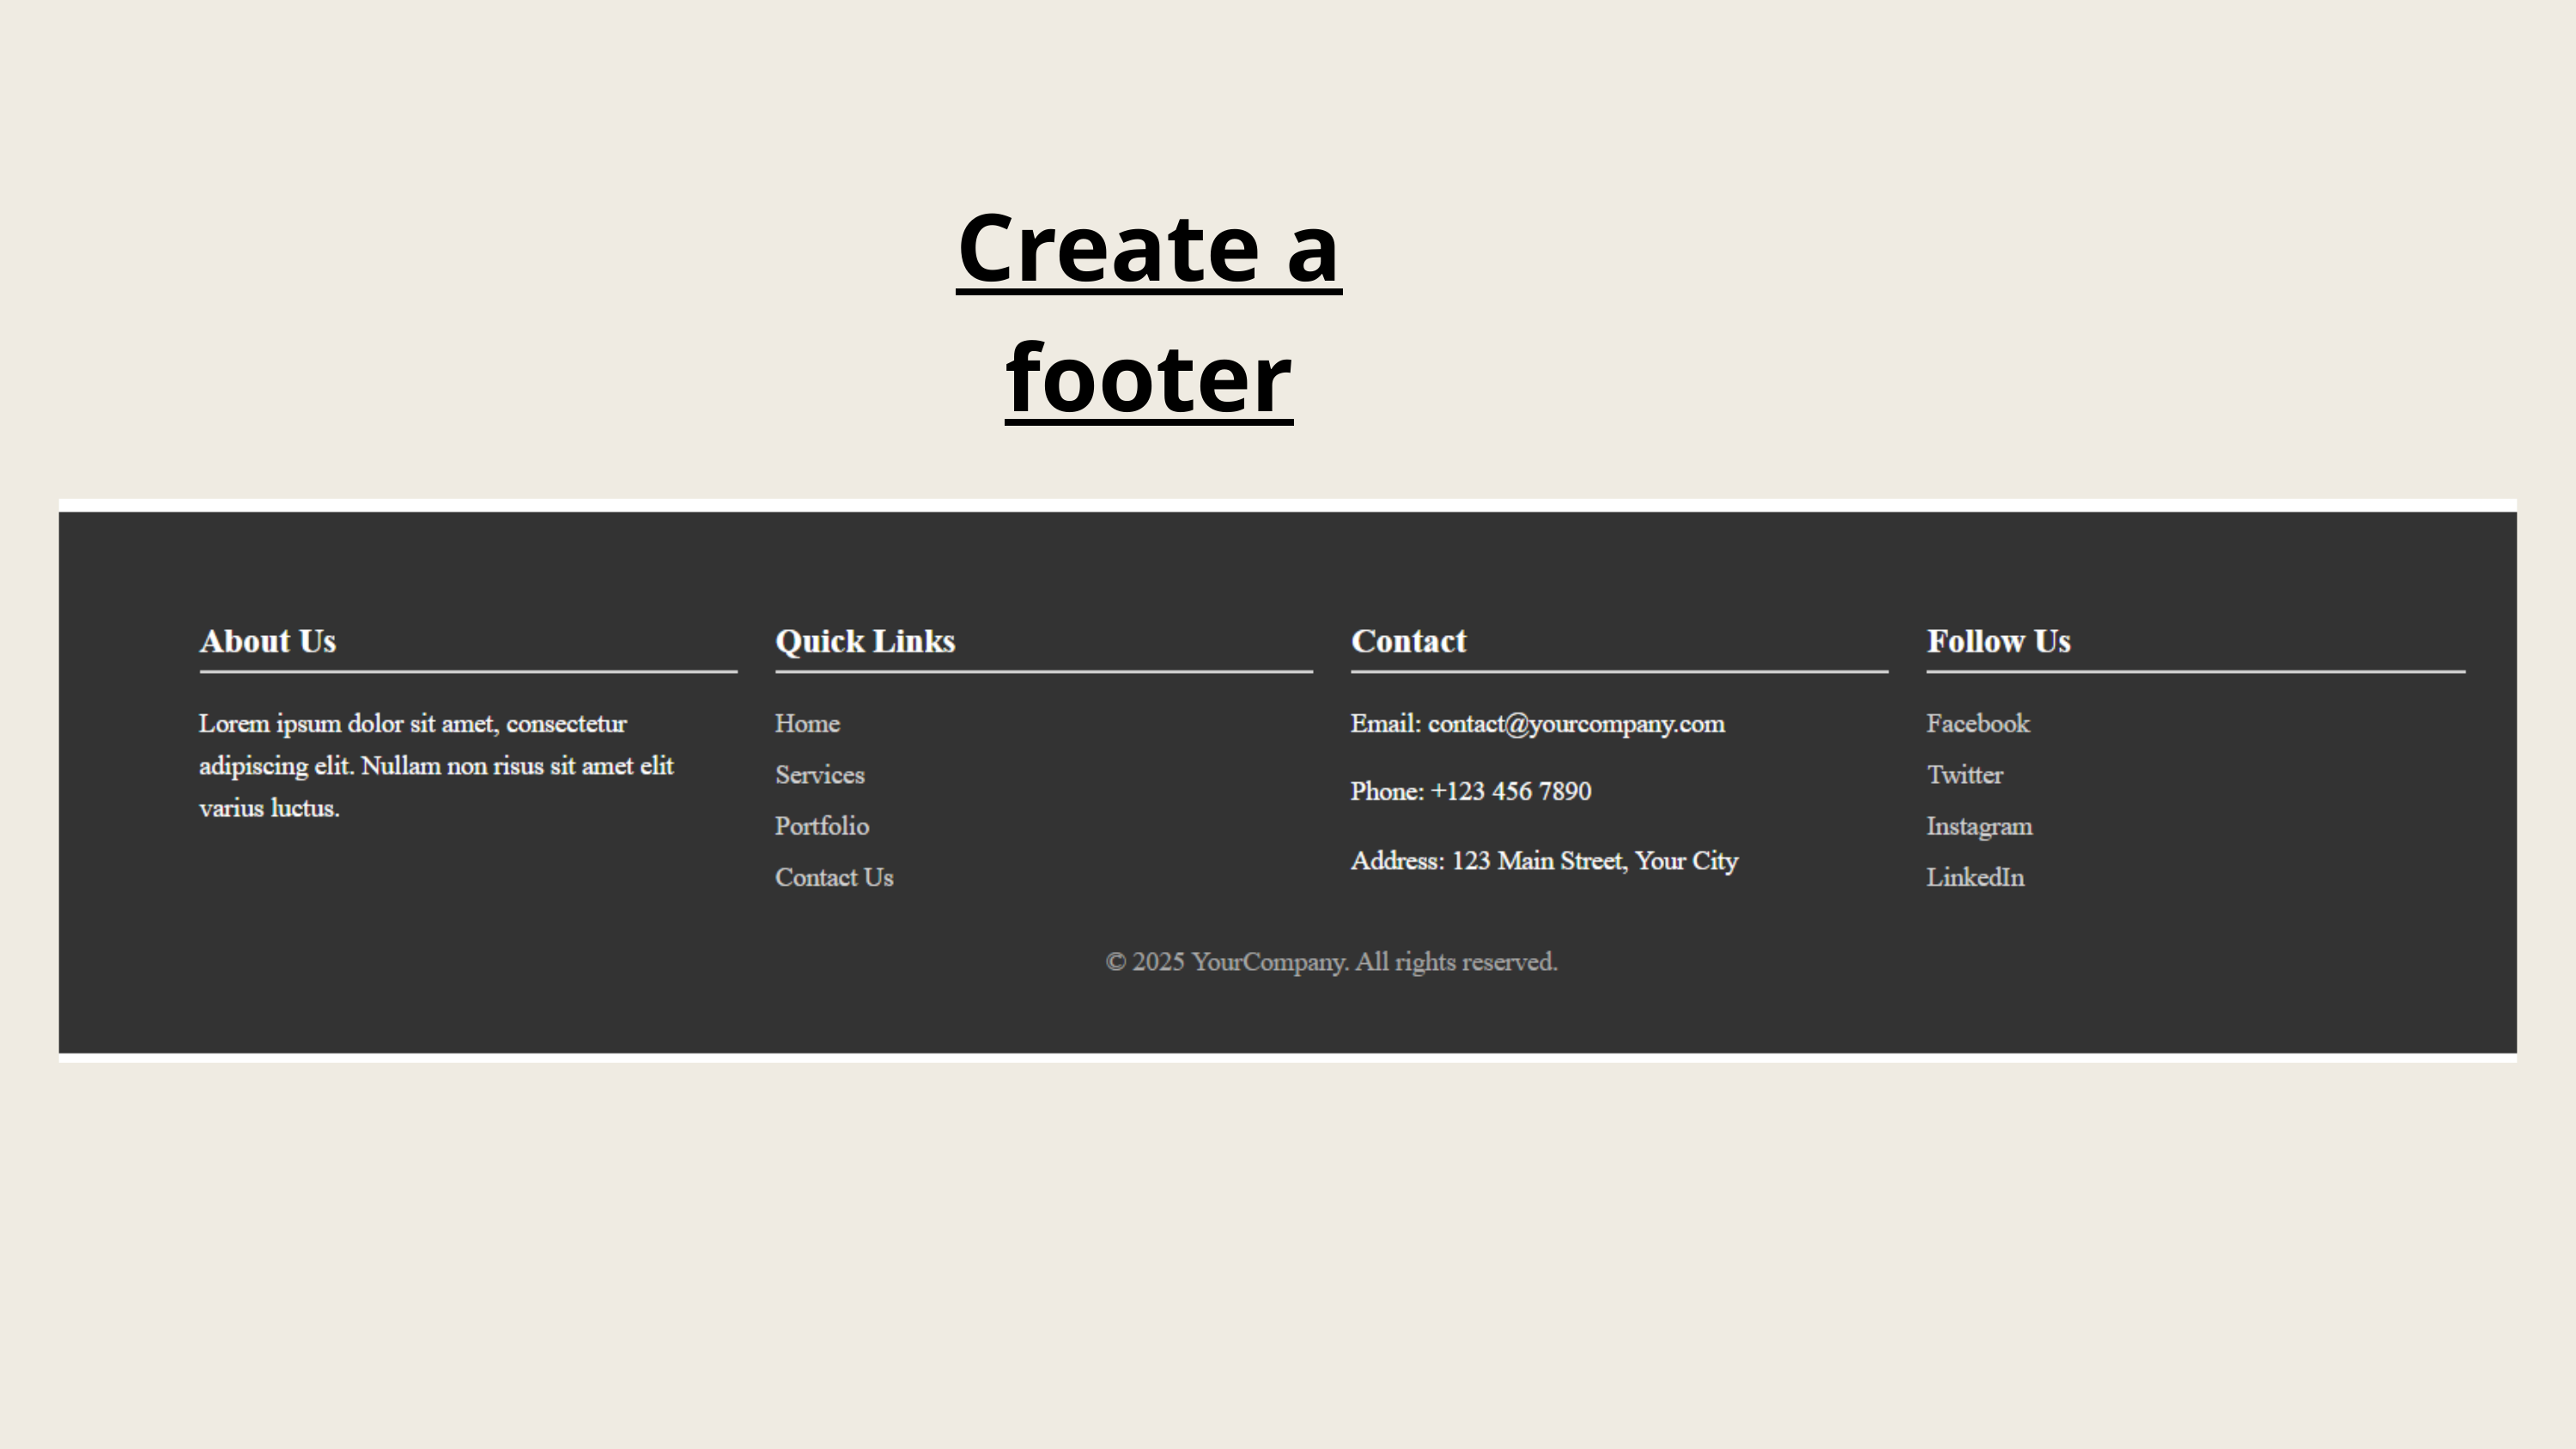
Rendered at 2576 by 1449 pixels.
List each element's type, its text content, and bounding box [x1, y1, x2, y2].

text_box Create a footer [805, 169, 1493, 431]
text_box [58, 499, 2518, 1063]
